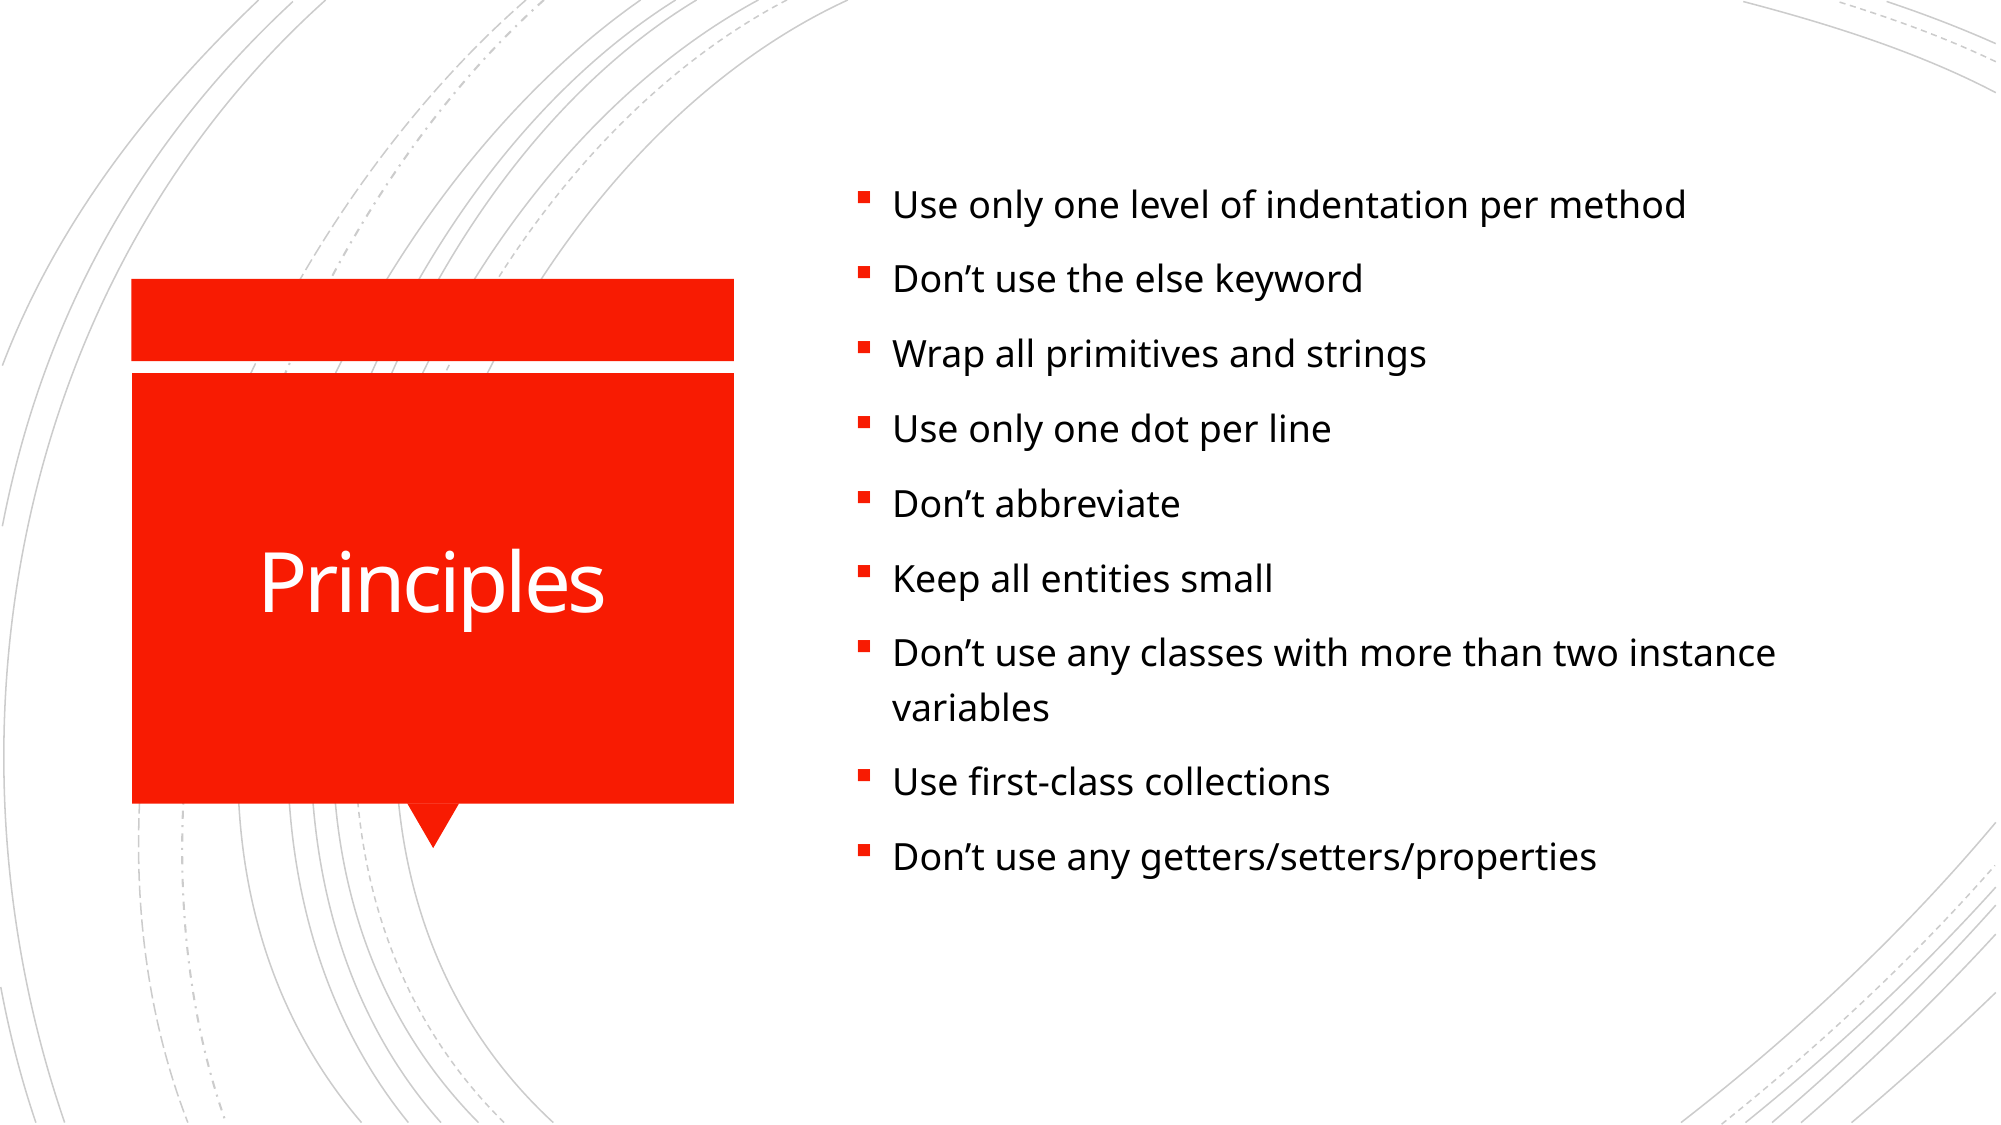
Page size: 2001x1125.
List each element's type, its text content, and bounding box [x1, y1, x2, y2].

list Use only one level of indentation per method Don’t use the else keyword Wrap all primitives and strings Use only one dot per line Don’t abbreviate Keep all entities small Don’t use any classes with more than two instance variables Use first-class collections Don’t use any getters/setters/properties [839, 131, 1871, 993]
title Principles [145, 385, 720, 789]
